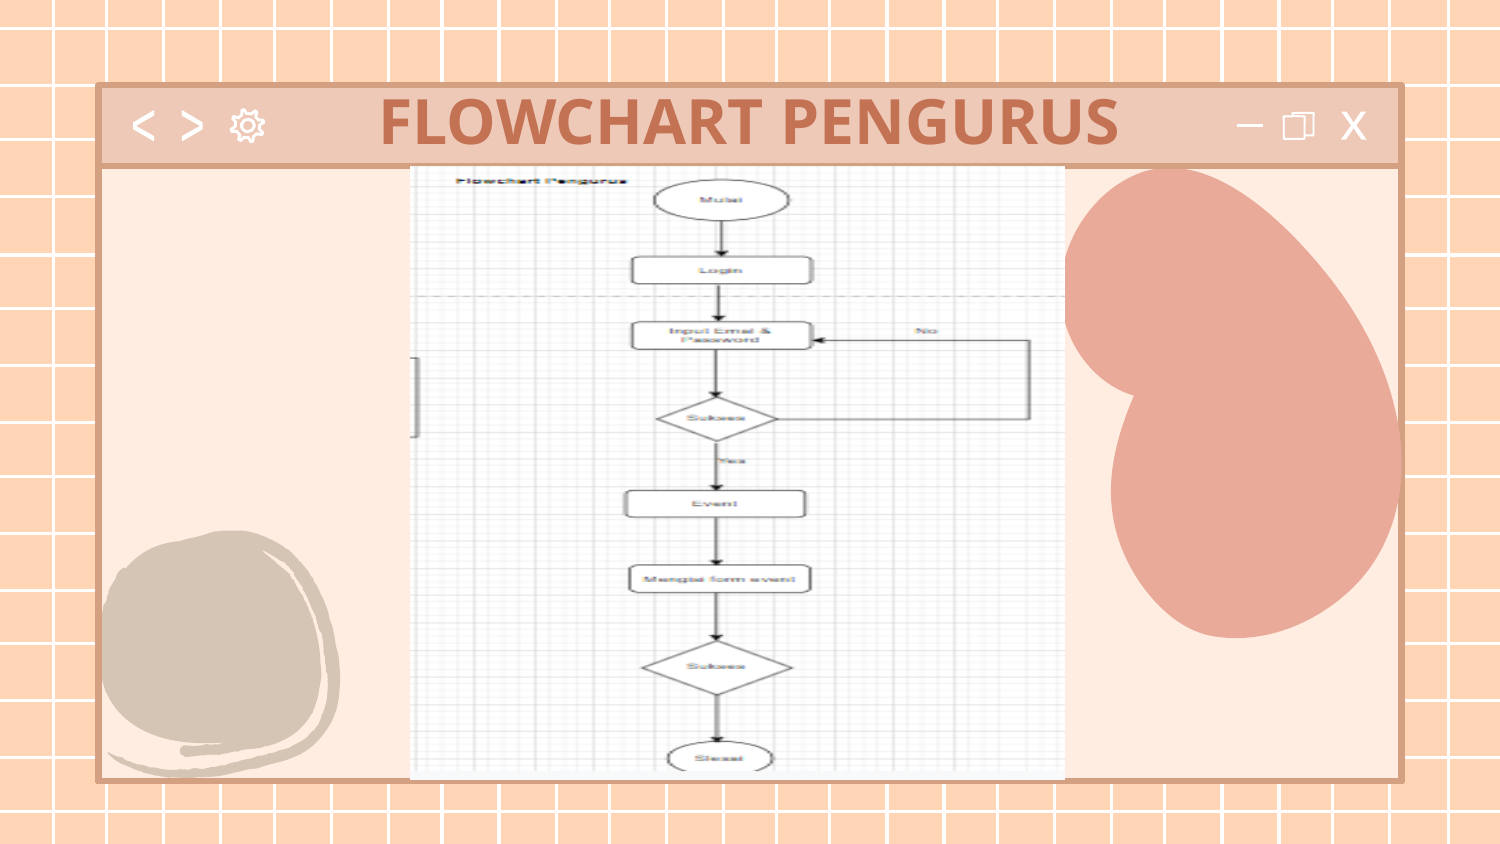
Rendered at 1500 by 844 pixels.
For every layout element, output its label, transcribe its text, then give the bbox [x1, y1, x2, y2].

title FLOWCHART PENGURUS [118, 72, 1382, 167]
picture [410, 166, 1065, 780]
